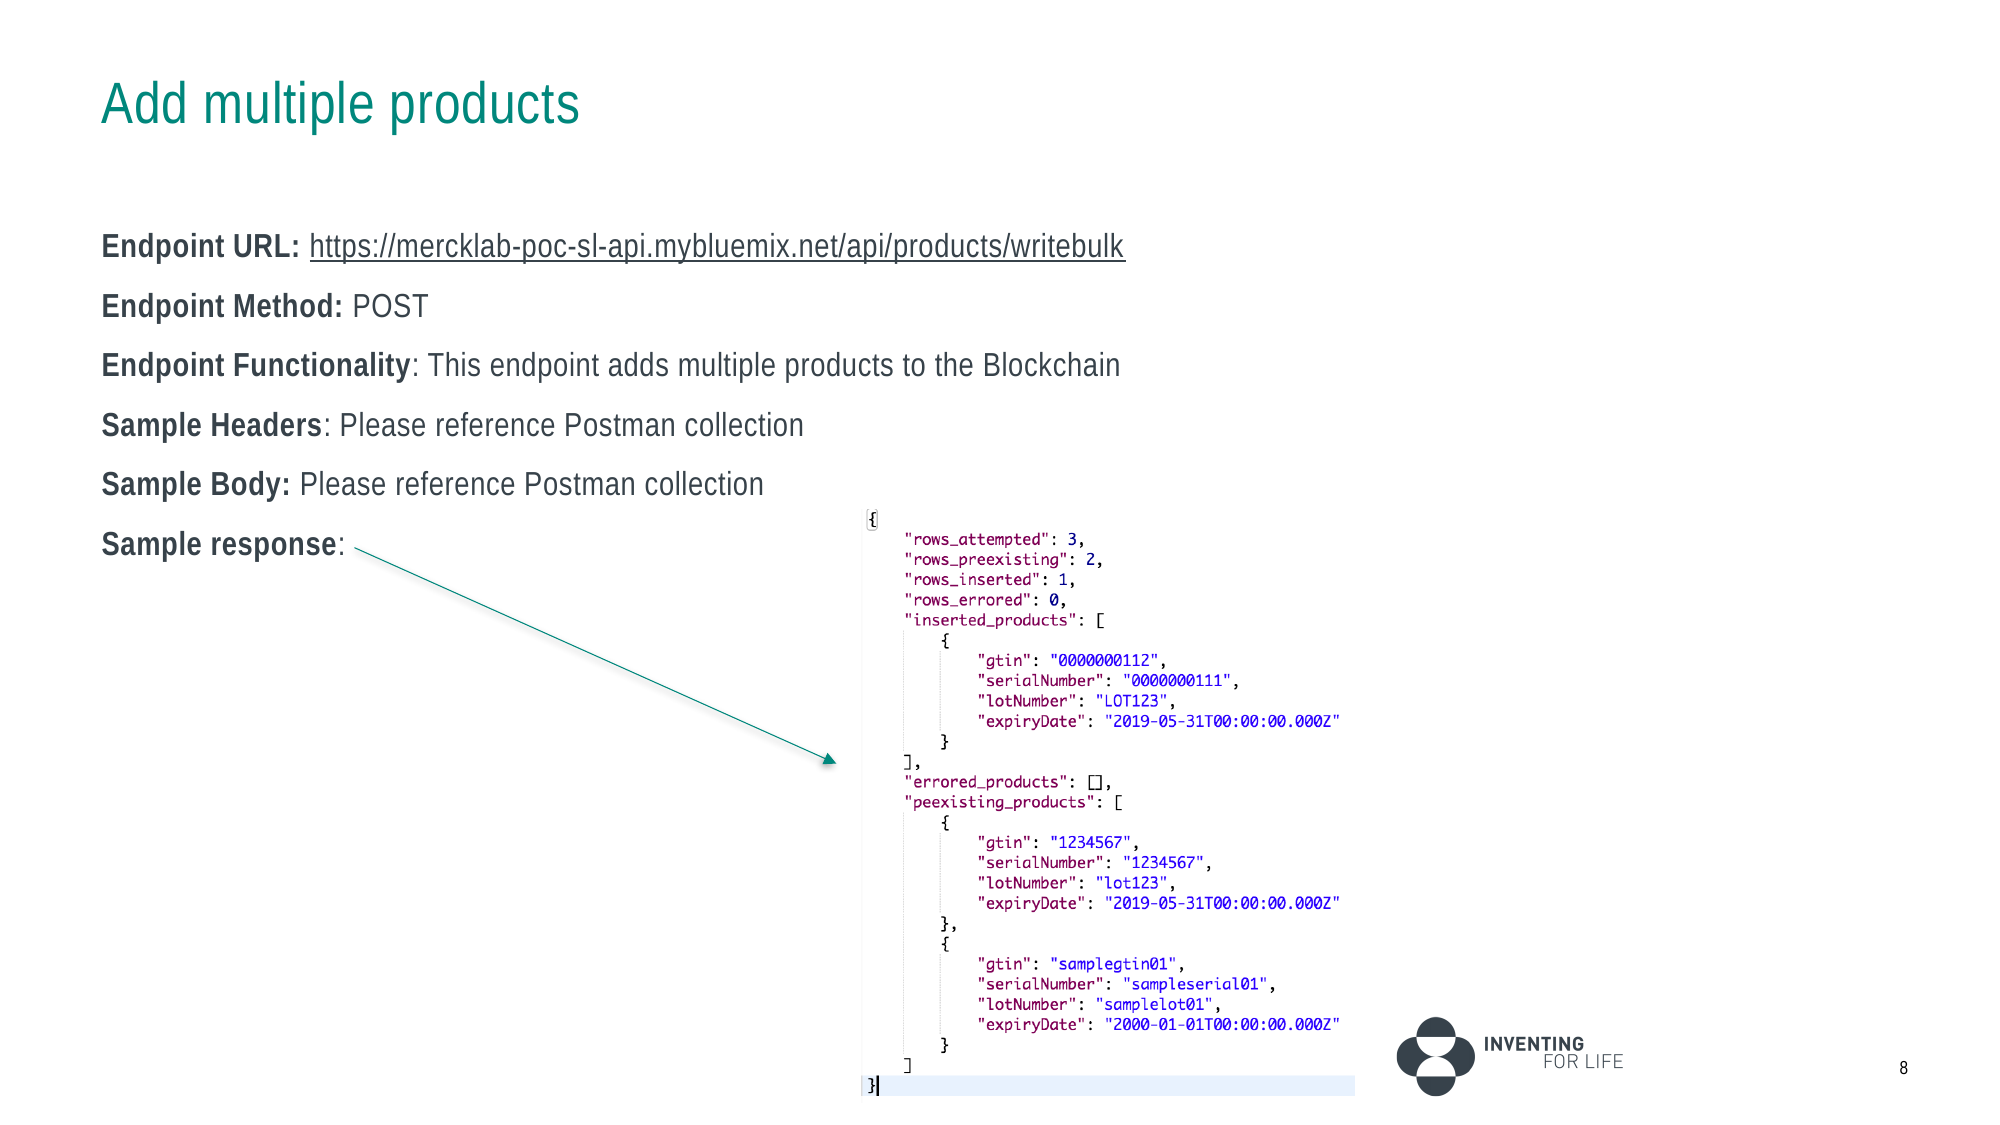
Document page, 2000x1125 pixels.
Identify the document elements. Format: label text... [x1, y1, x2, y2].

title Add multiple products [101, 70, 1900, 226]
list Endpoint URL: https://mercklab-poc-sl-api.mybluemix.net/api/products/writebulk Endpoint Method: POST Endpoint Functionality: This endpoint adds multiple products to the Blockchain Sample Headers: Please reference Postman collection Sample Body: Please reference Postman collection Sample response: [101, 226, 1900, 931]
slide_number 8 [1847, 1055, 1909, 1103]
picture [860, 509, 1355, 1103]
picture [1391, 1013, 1628, 1098]
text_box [354, 547, 837, 764]
